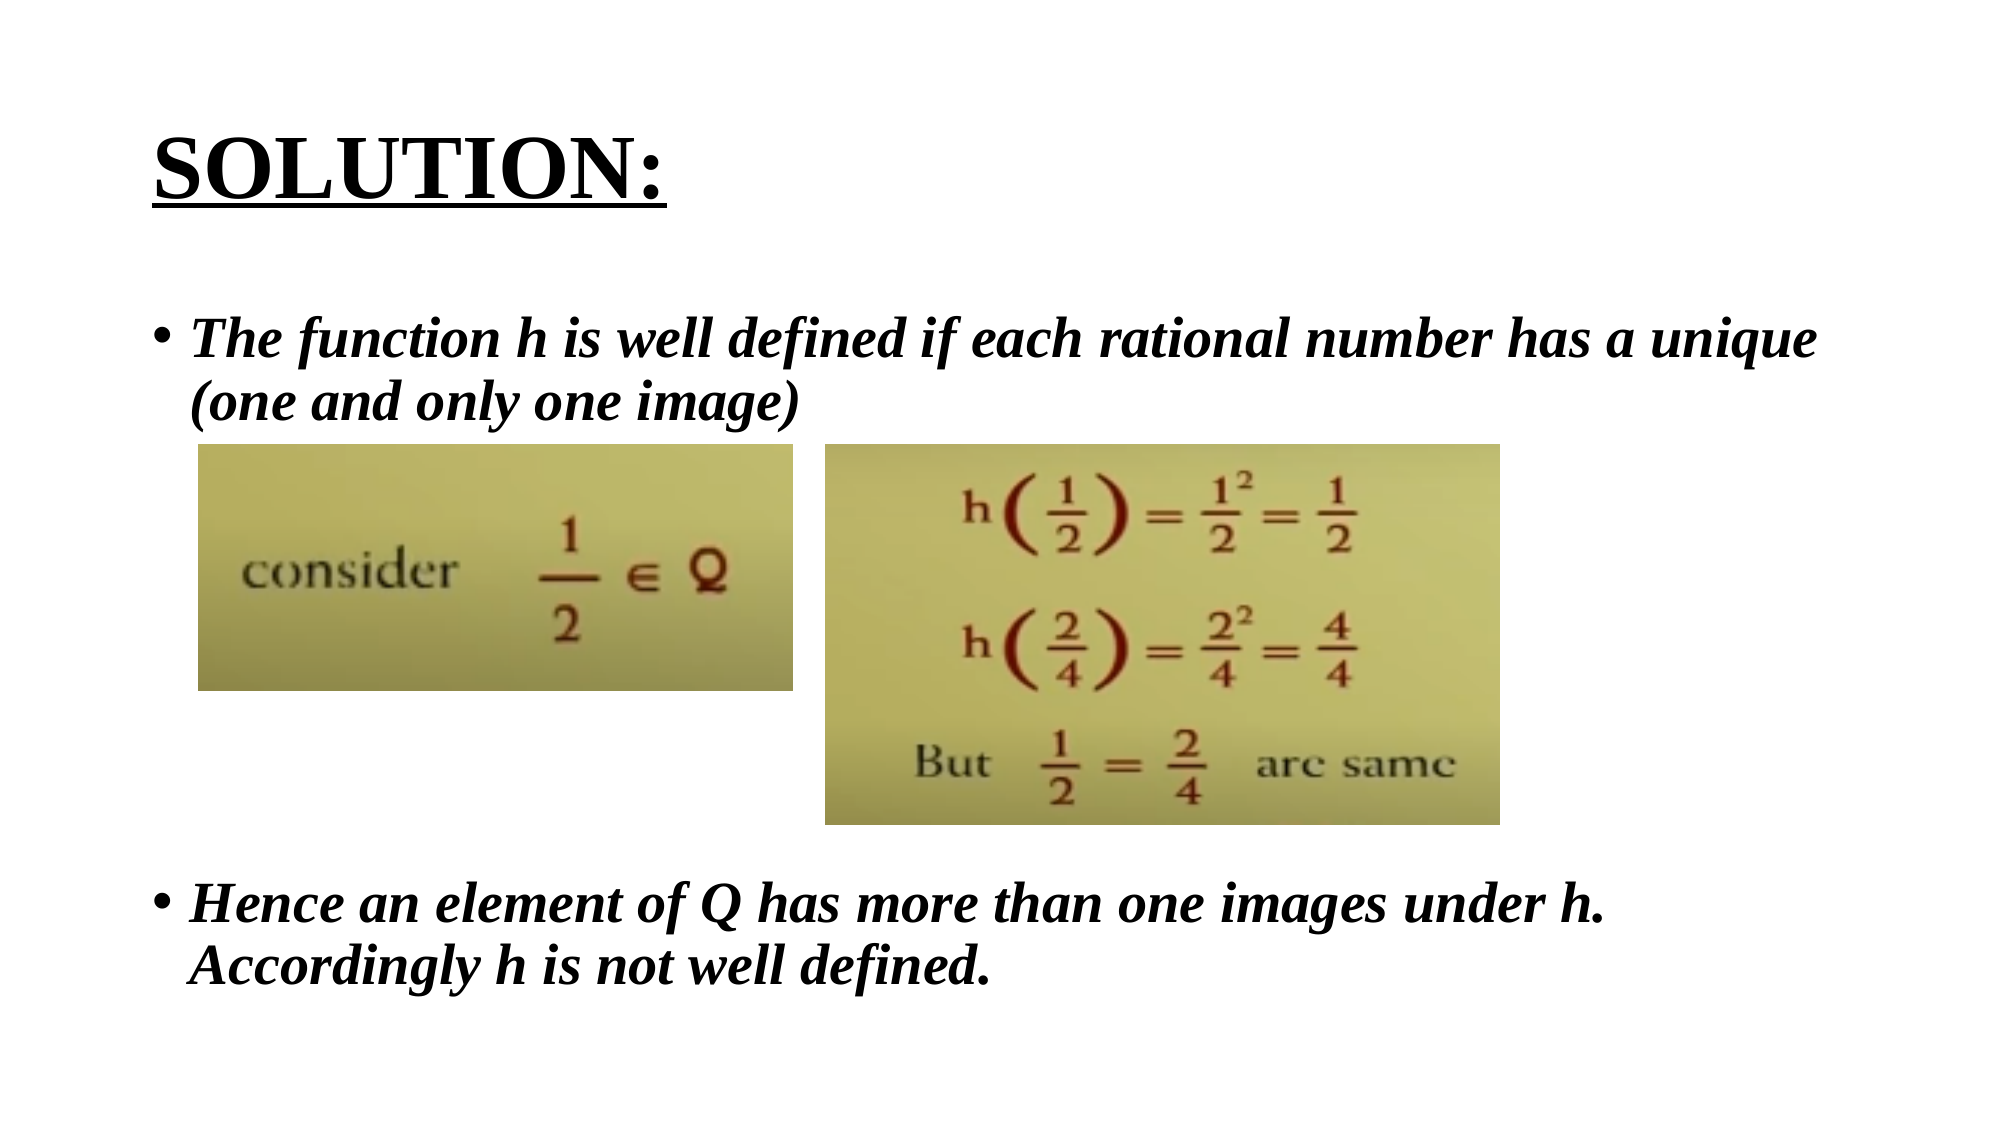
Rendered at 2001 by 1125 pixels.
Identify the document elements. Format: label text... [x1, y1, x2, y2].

picture [198, 444, 793, 691]
title SOLUTION: [137, 59, 1863, 278]
list The function h is well defined if each rational number has a unique (one and only one image) Hence an element of Q has more than one images under h. Accordingly h is not well defined. [137, 299, 1863, 1014]
picture [824, 444, 1500, 825]
